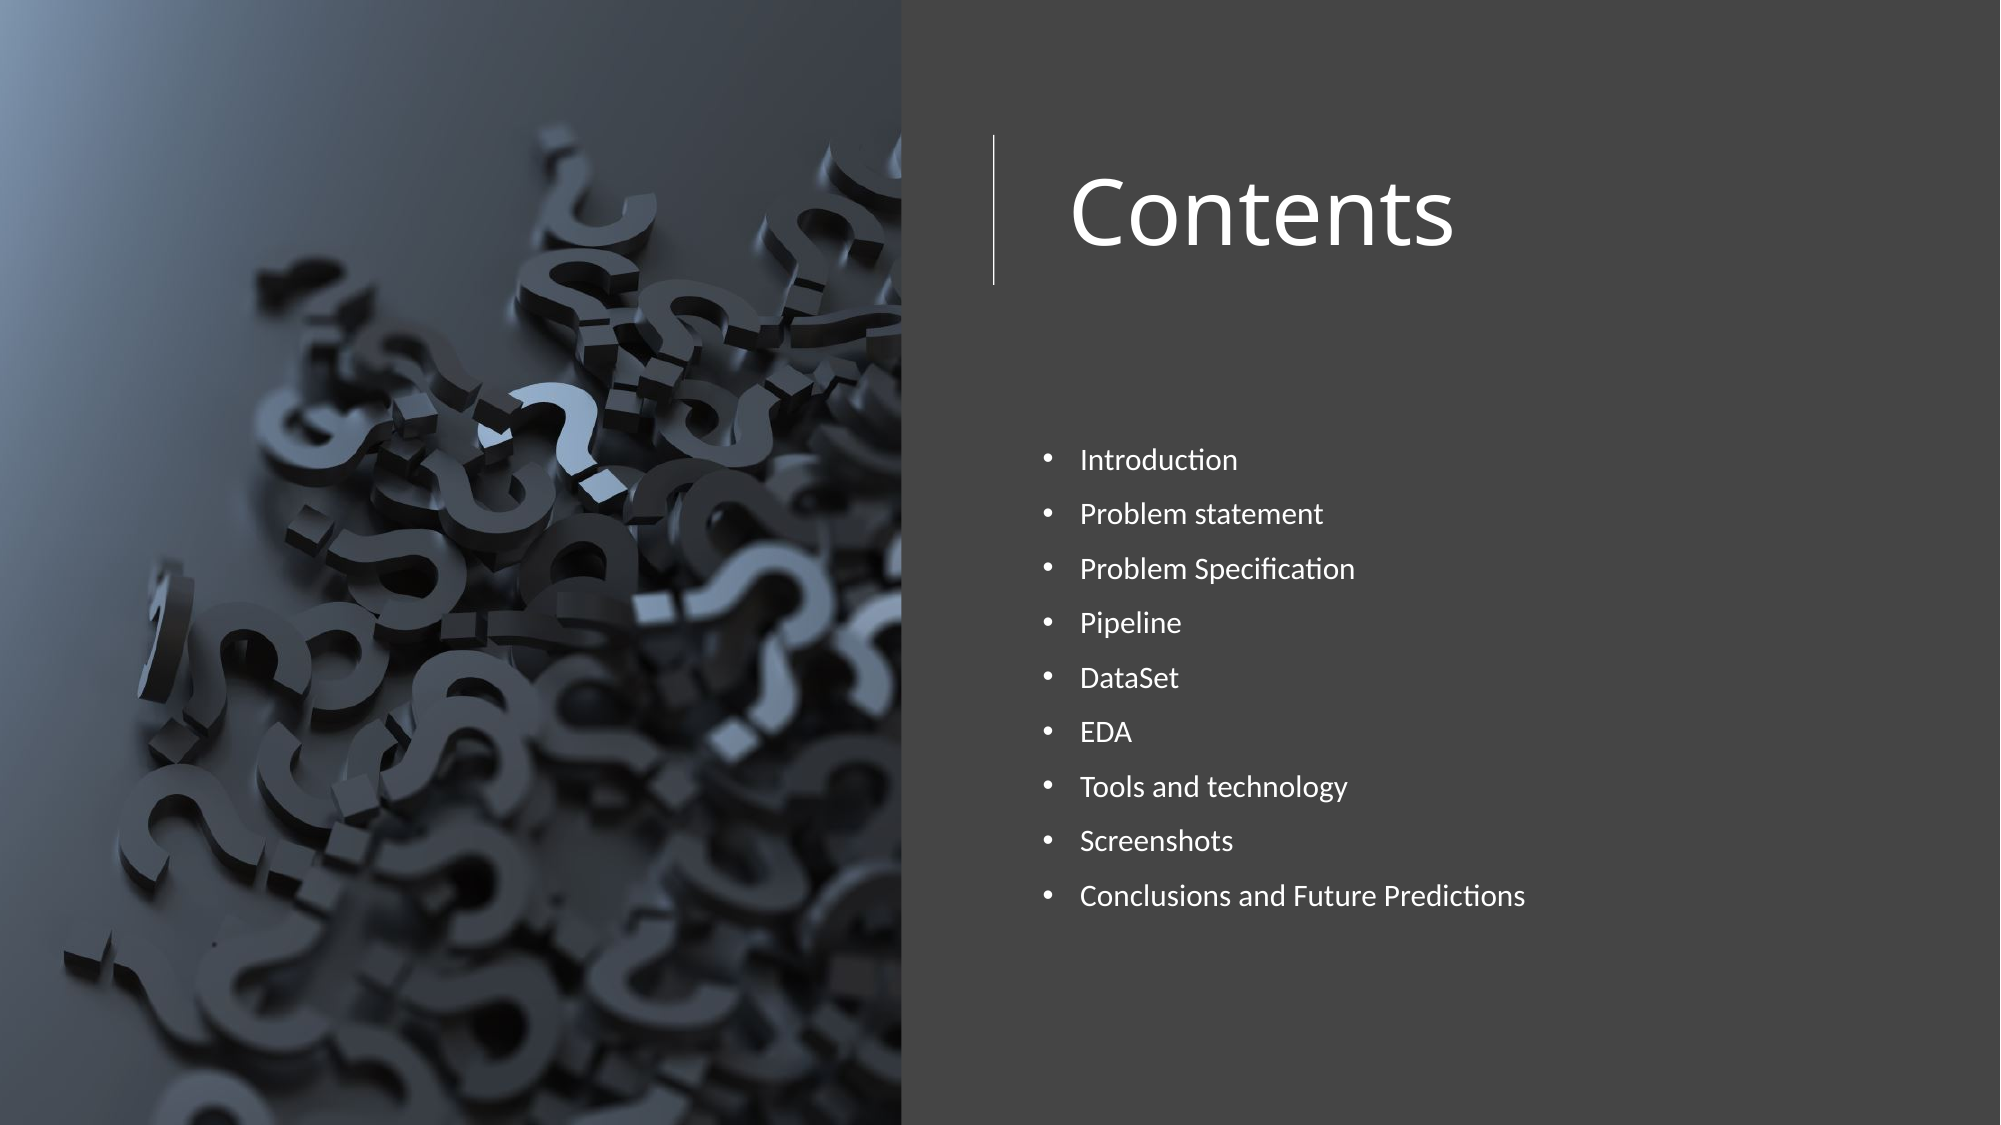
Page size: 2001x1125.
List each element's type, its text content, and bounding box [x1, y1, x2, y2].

title Contents [1053, 116, 1899, 268]
text_box [902, 0, 2000, 1125]
list Introduction Problem statement Problem Specification Pipeline DataSet EDA Tools and technology Screenshots Conclusions and Future Predictions [1027, 268, 1899, 1008]
picture [0, 0, 902, 1125]
